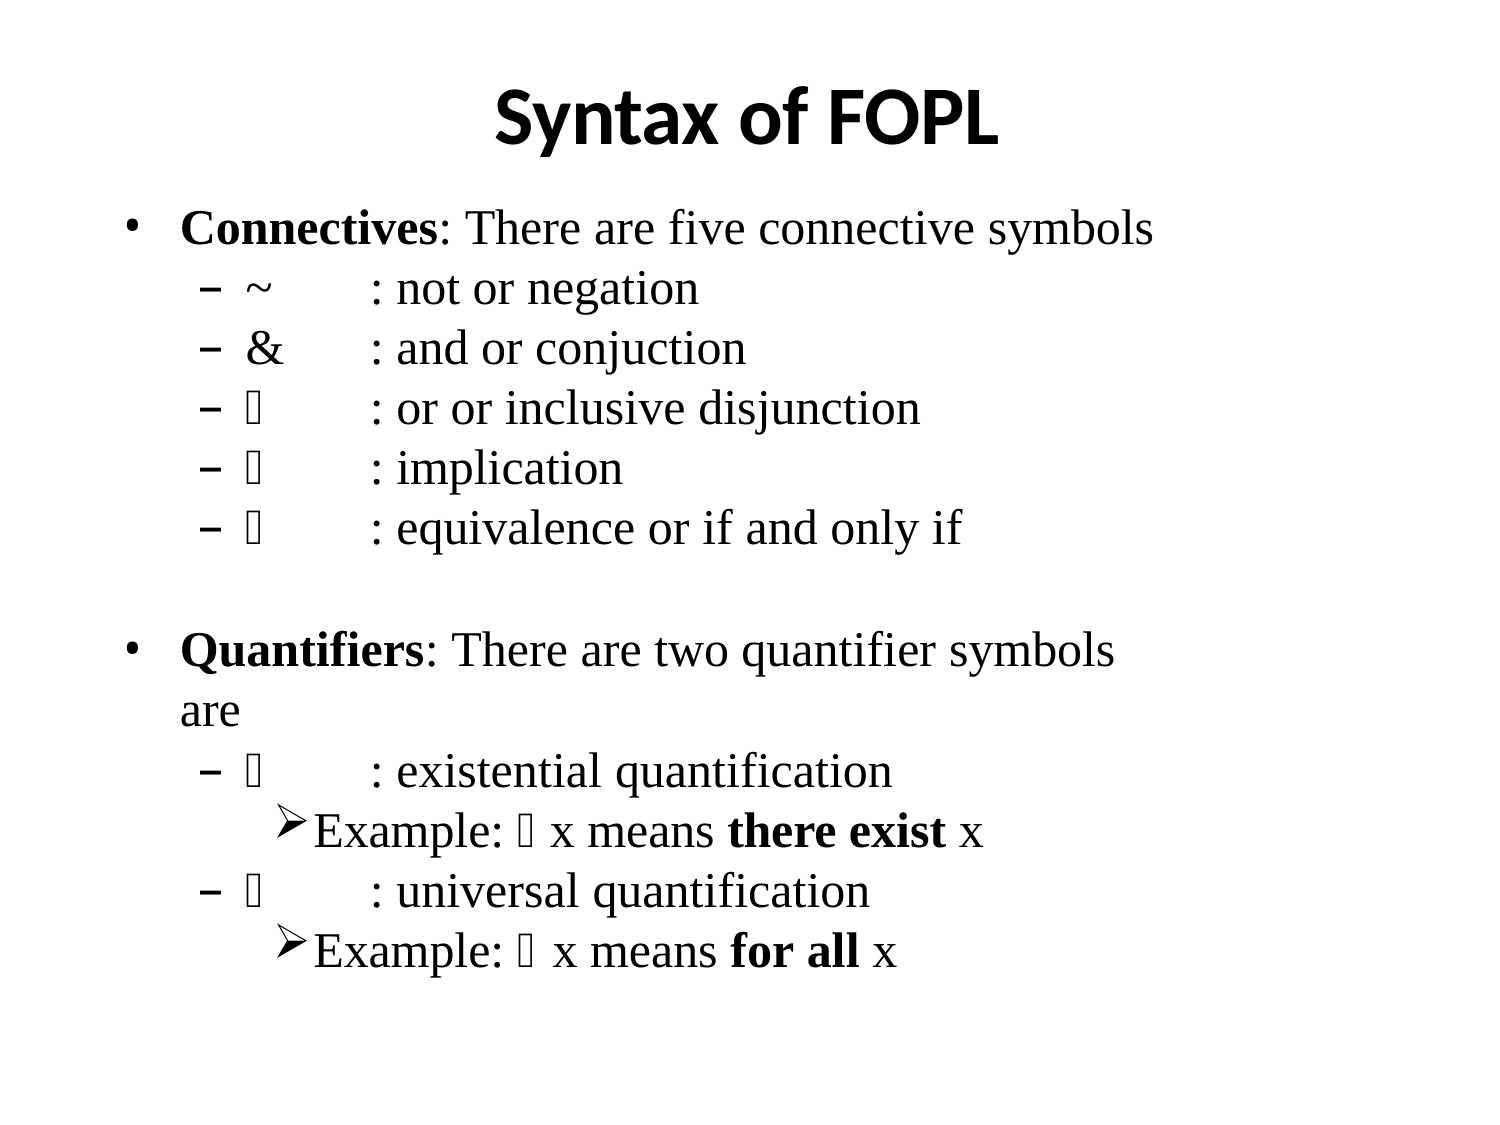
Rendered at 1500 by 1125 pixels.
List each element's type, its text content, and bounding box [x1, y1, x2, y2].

title Syntax of FOPL [492, 58, 1008, 192]
text_box Connectives: There are five connective symbols ~ : not or negation & : and or conjuction  : or or inclusive disjunction  : implication  : equivalence or if and only if Quantifiers: There are two quantifier symbols are  : existential quantification Example: x means there exist x  : universal quantification Example: x means for all x [121, 192, 1189, 978]
